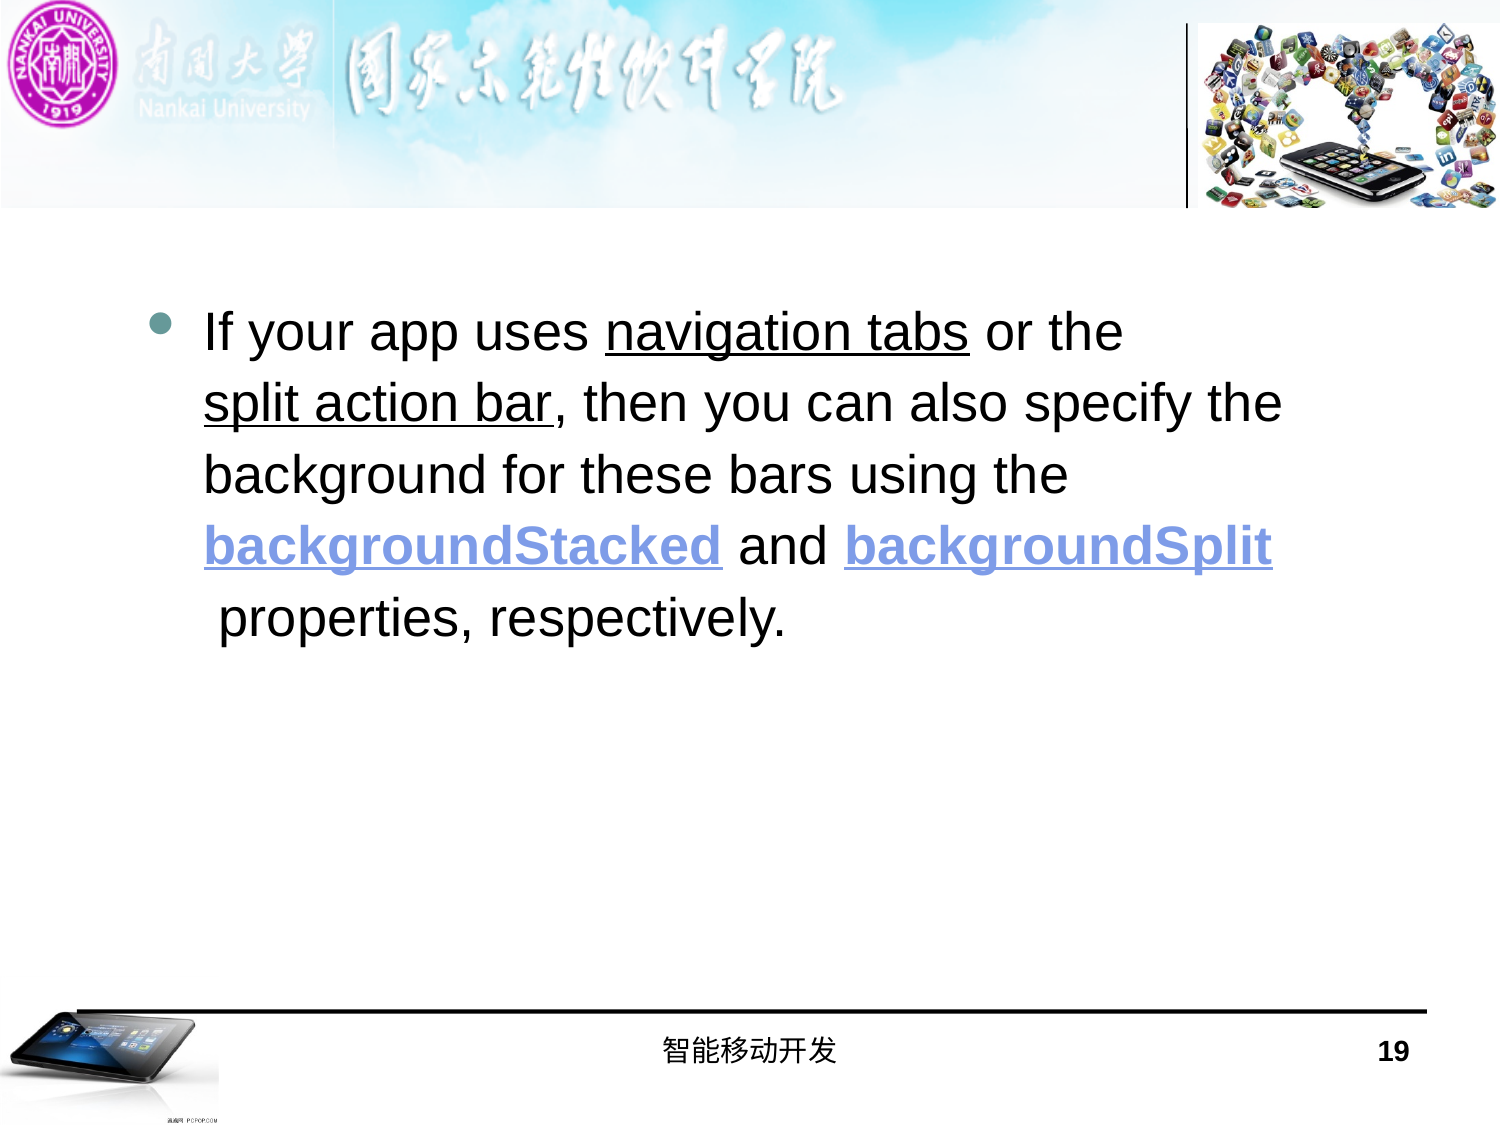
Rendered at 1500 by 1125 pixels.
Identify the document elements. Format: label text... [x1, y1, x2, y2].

footer 智能移动开发 [512, 1024, 988, 1103]
list If your app uses navigation tabs or the split action bar, then you can also specify the background for these bars using the backgroundStacked and backgroundSplit properties, respectively. [75, 282, 1425, 1006]
picture [1, 0, 1500, 208]
picture [0, 976, 219, 1125]
slide_number 19 [1074, 1024, 1425, 1103]
